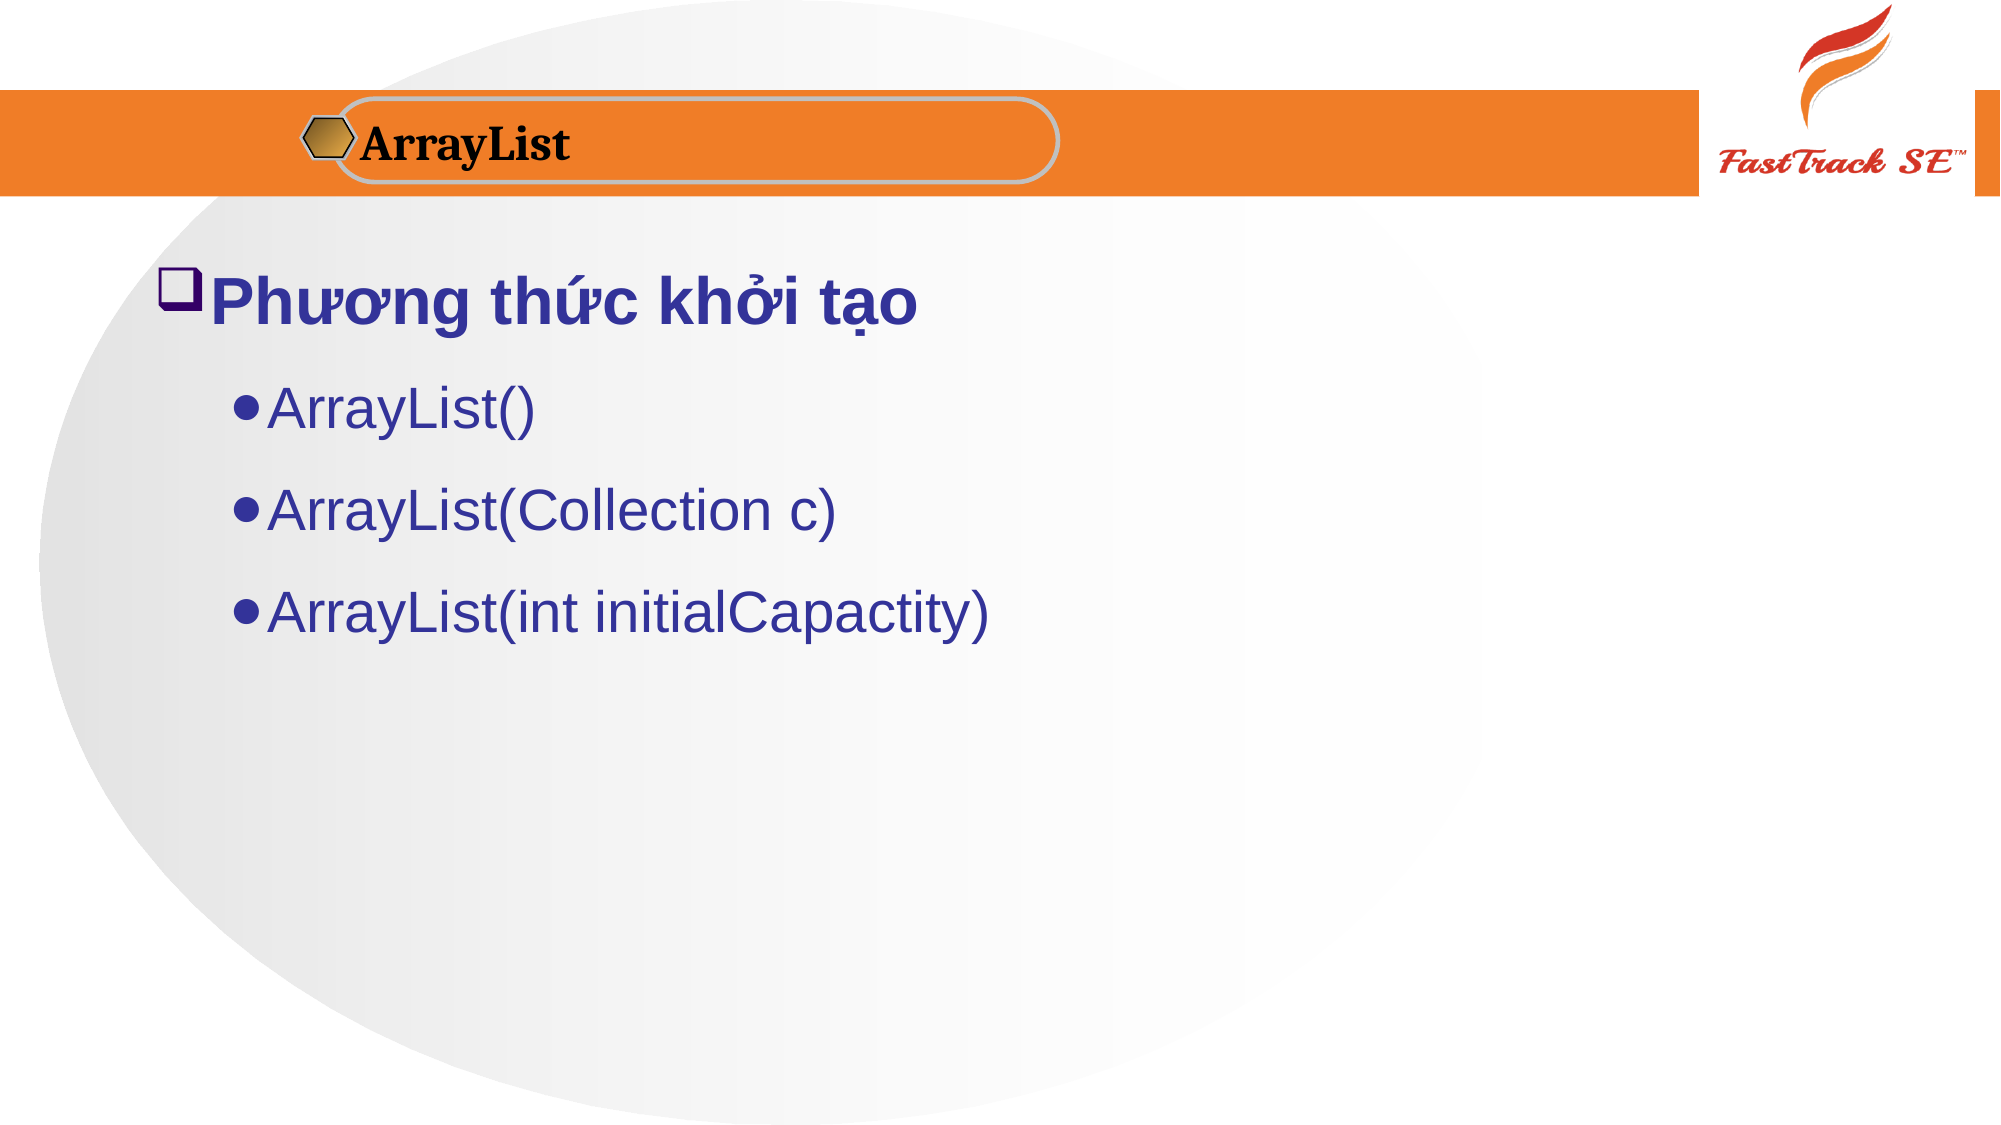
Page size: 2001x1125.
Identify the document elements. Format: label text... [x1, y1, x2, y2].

text_box Phương thức khởi tạo ArrayList() ArrayList(Collection c) ArrayList(int initialCapactity) [138, 230, 1626, 739]
picture [1700, 0, 1975, 192]
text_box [299, 98, 1059, 183]
